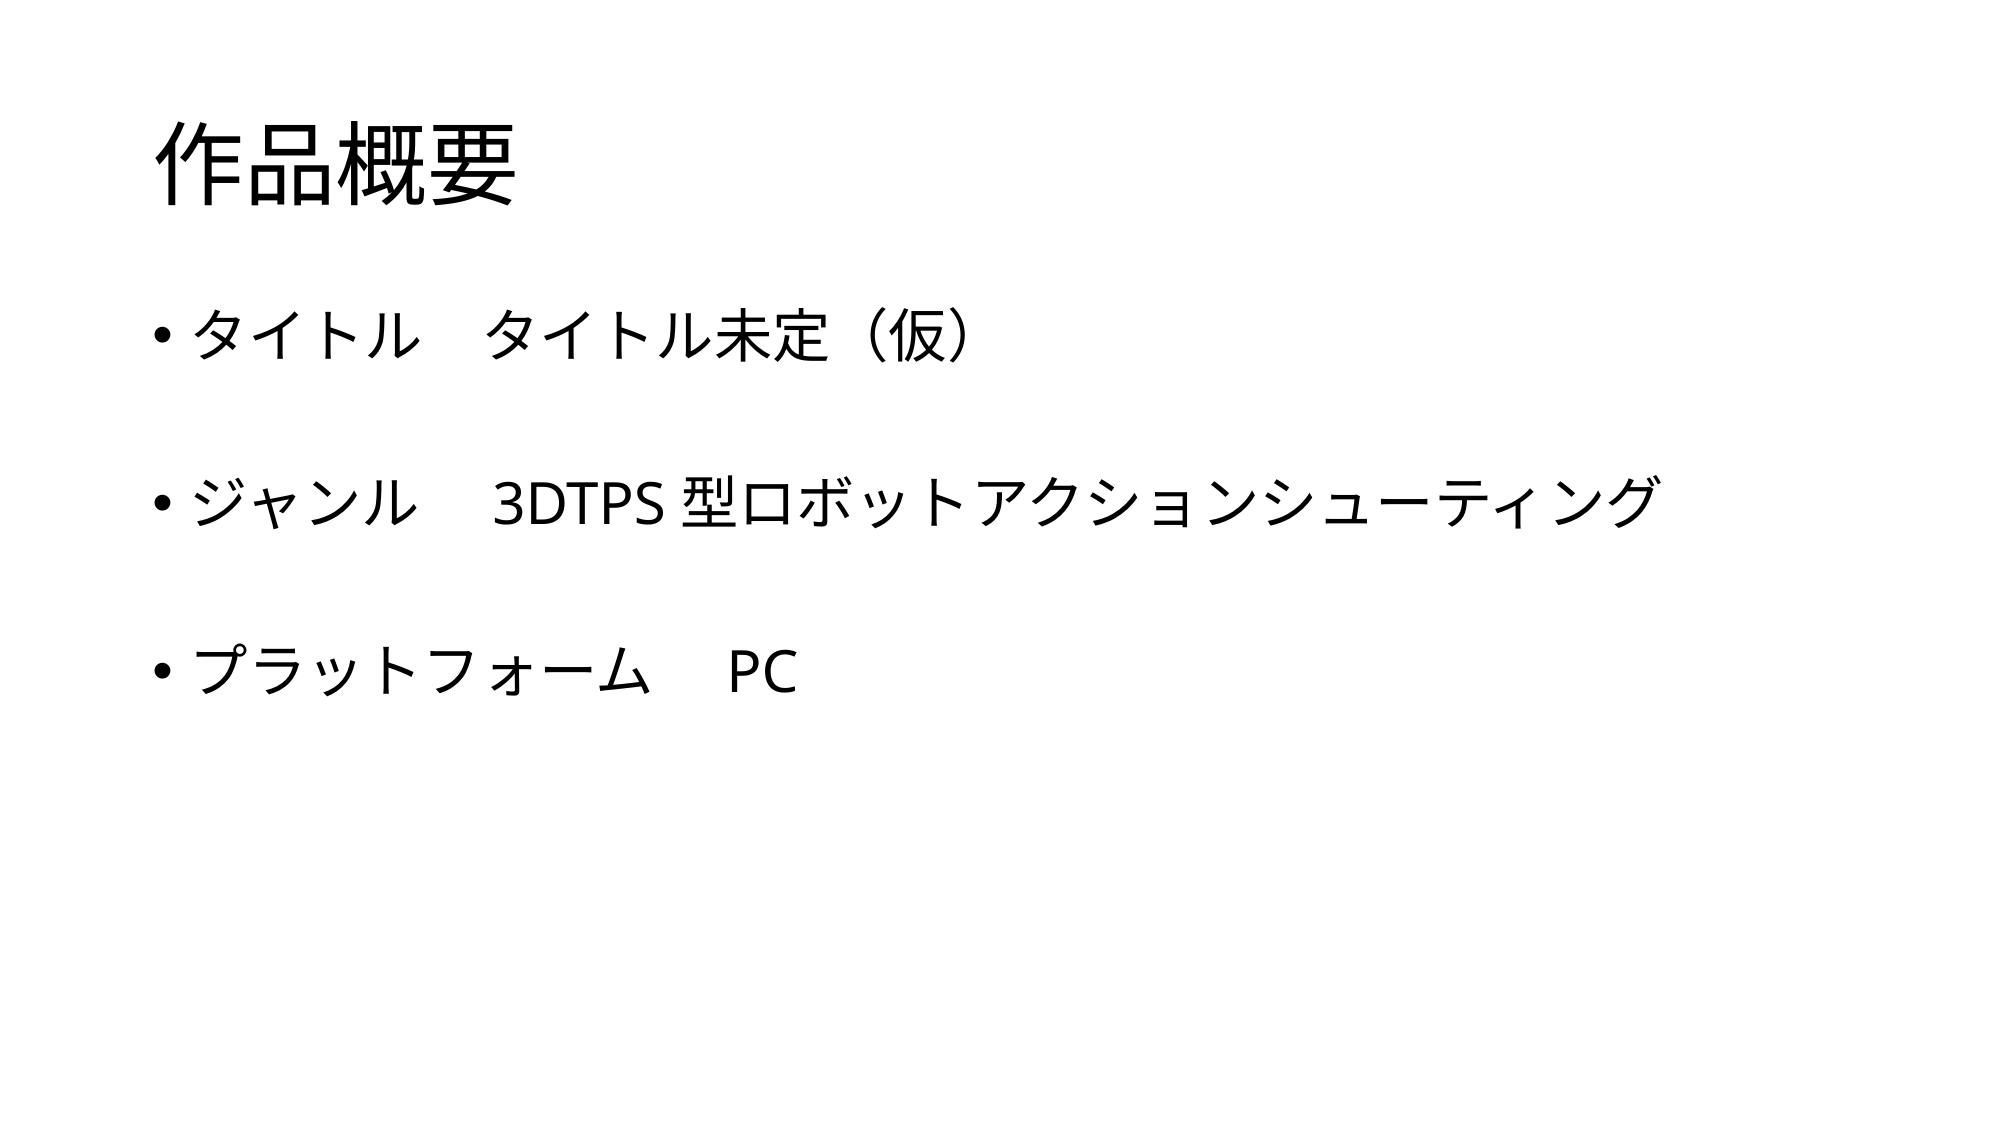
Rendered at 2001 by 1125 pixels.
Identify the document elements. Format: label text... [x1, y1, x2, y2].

list タイトル タイトル未定（仮） ジャンル 3DTPS型ロボットアクションシューティング プラットフォーム PC [137, 299, 1863, 1014]
title 作品概要 [137, 59, 1863, 278]
